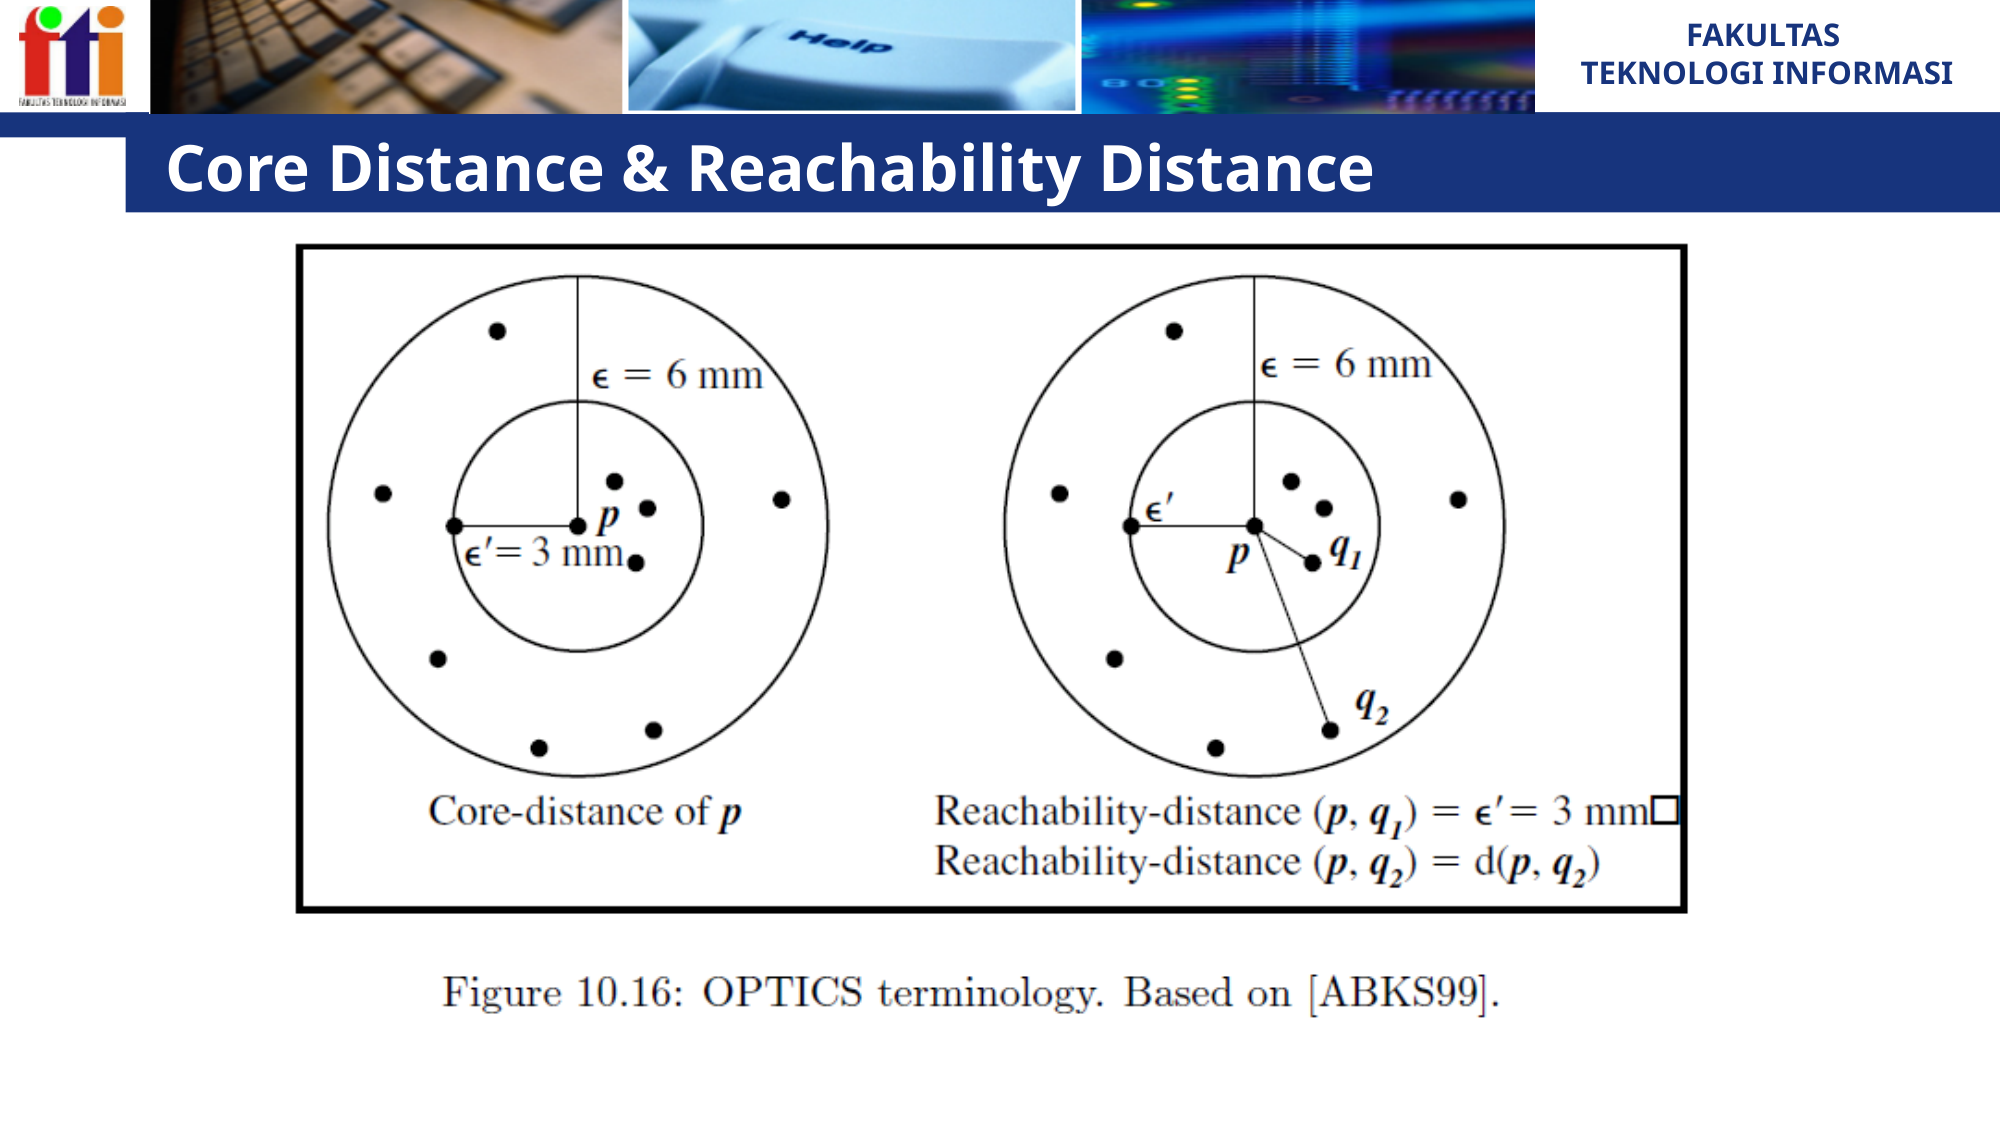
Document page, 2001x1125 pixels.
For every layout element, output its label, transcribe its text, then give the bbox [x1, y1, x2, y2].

picture [19, 6, 126, 106]
picture [149, 0, 1535, 114]
picture [287, 224, 1701, 1026]
title Core Distance & Reachability Distance [149, 119, 1934, 213]
